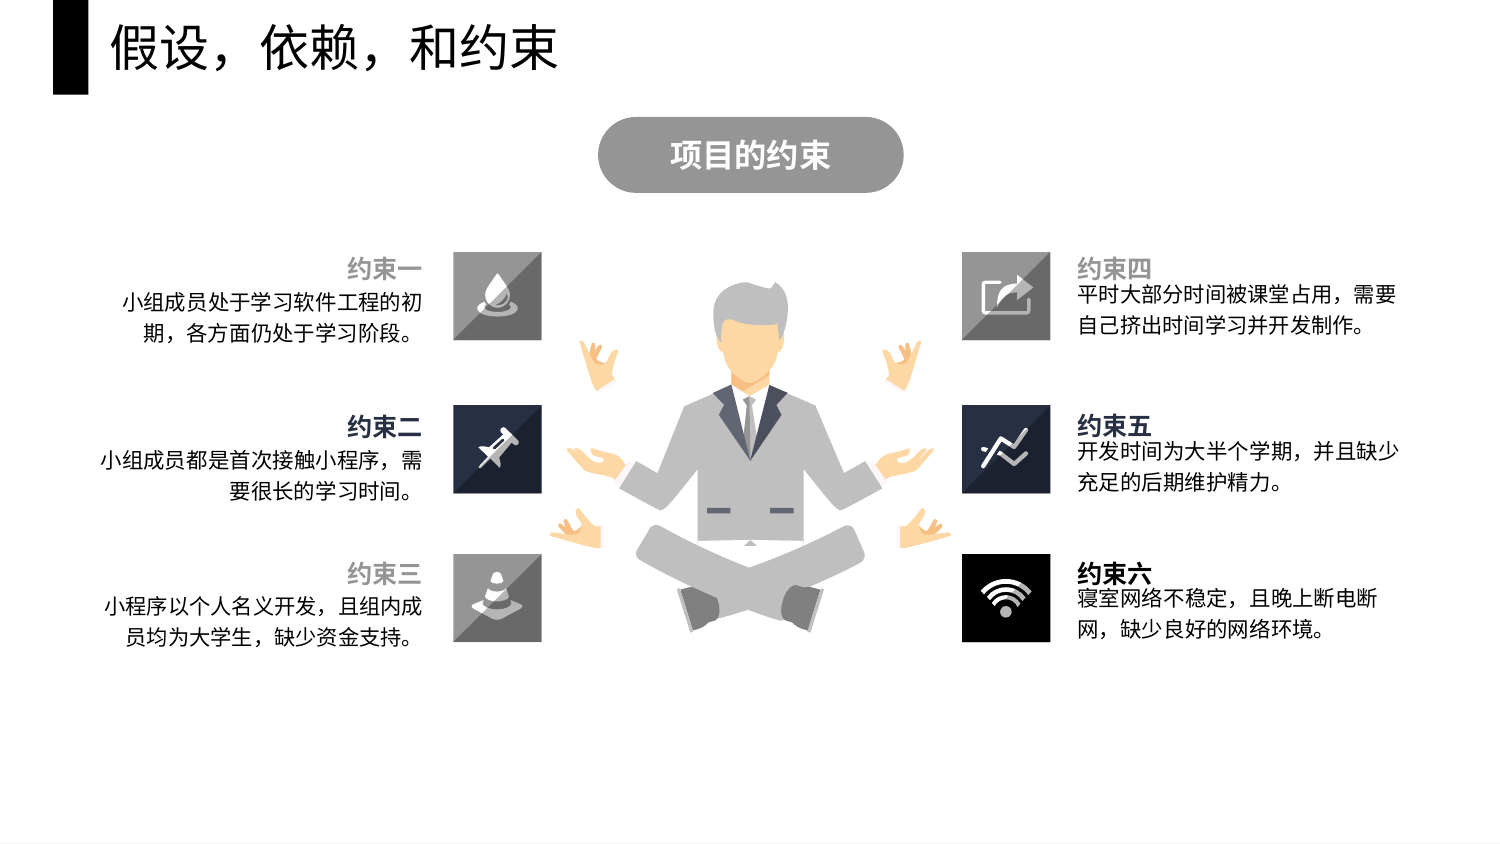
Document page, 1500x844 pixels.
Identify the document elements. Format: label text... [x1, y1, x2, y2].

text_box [88, 251, 1413, 652]
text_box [52, 0, 583, 95]
text_box 项目的约束 [595, 114, 906, 195]
